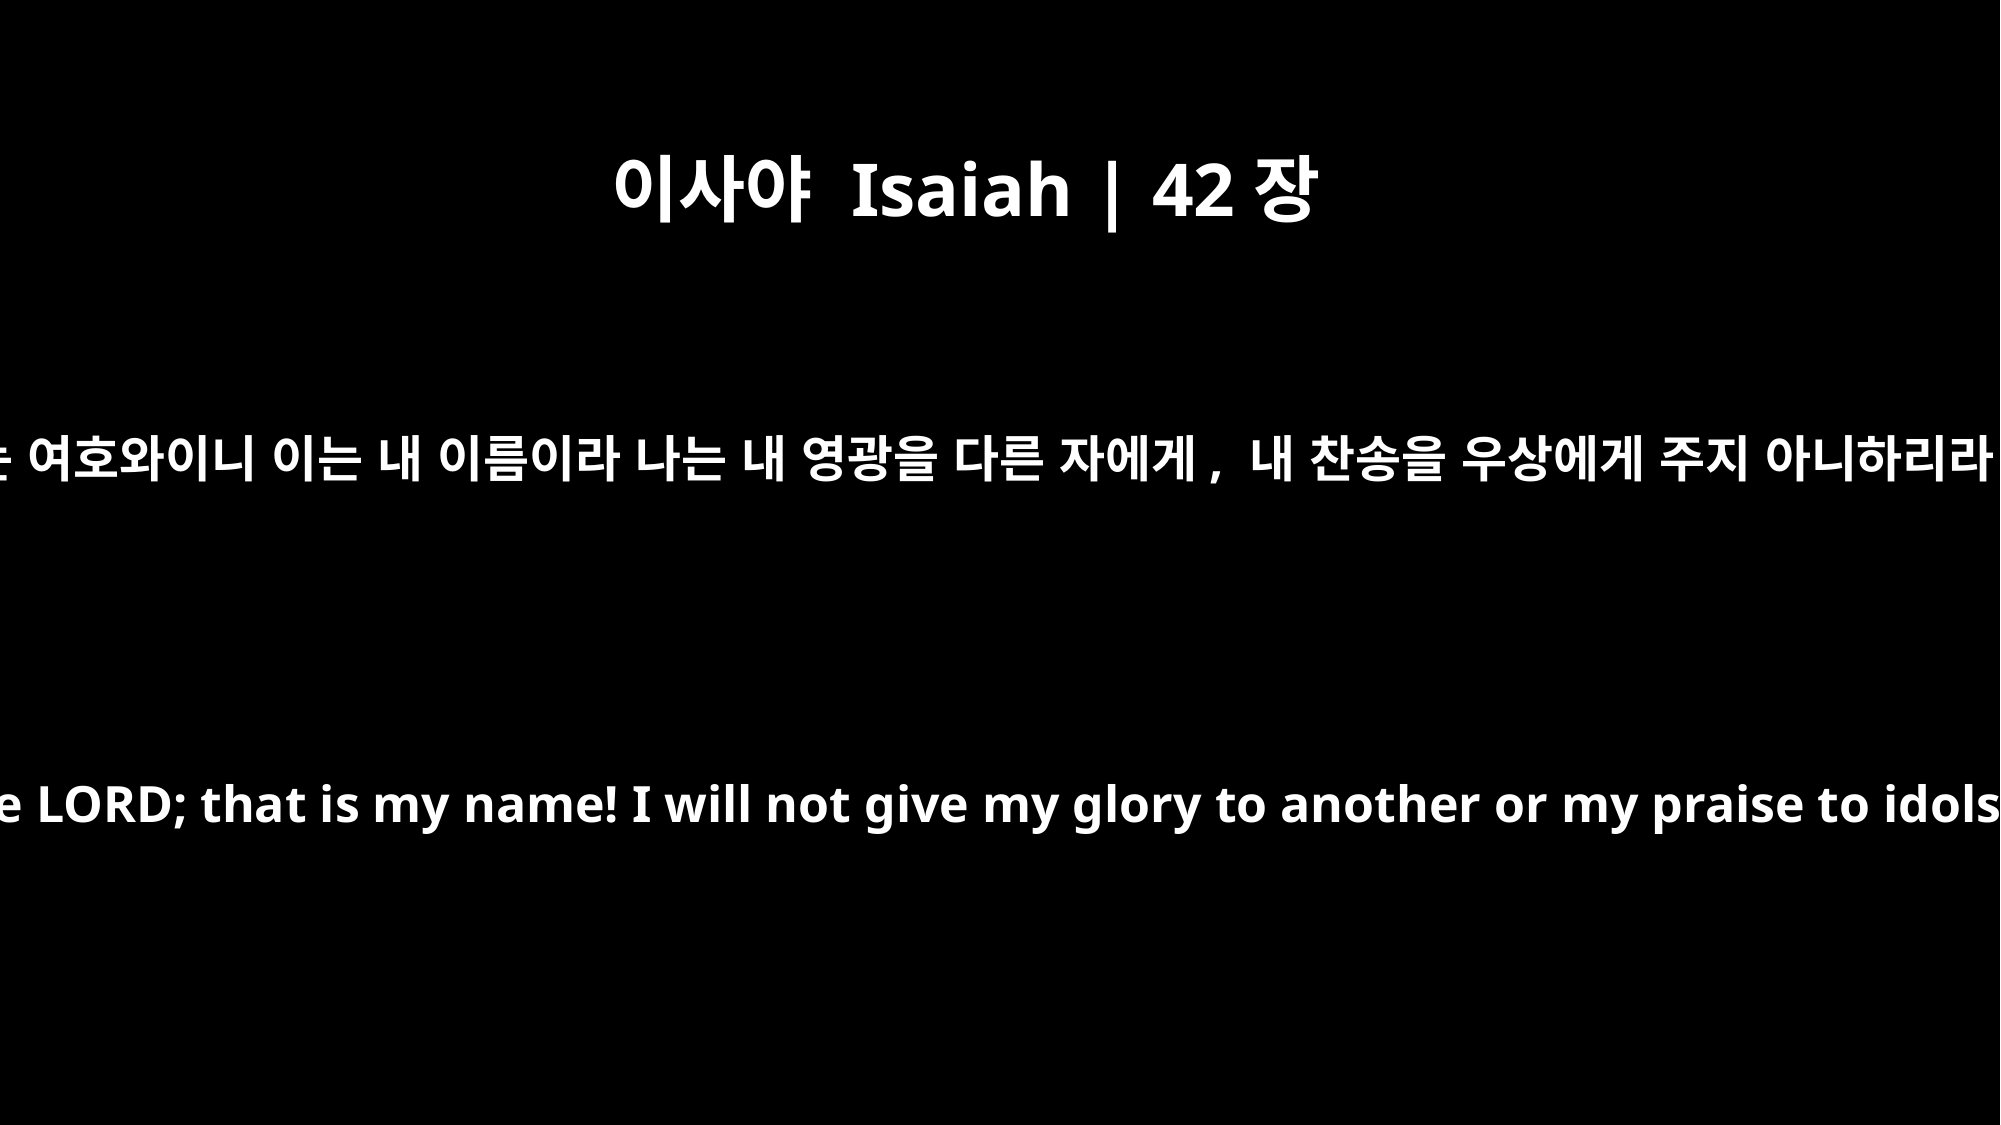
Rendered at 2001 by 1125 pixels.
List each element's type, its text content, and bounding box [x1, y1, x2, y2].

text_box 이사야 Isaiah | 42장 [596, 136, 1336, 239]
text_box "I am the LORD; that is my name! I will not give my glory to another or my praise to idols. [0, 764, 2000, 840]
text_box 8 나는 여호와이니 이는 내 이름이라 나는 내 영광을 다른 자에게, 내 찬송을 우상에게 주지 아니하리라 [0, 359, 2000, 495]
